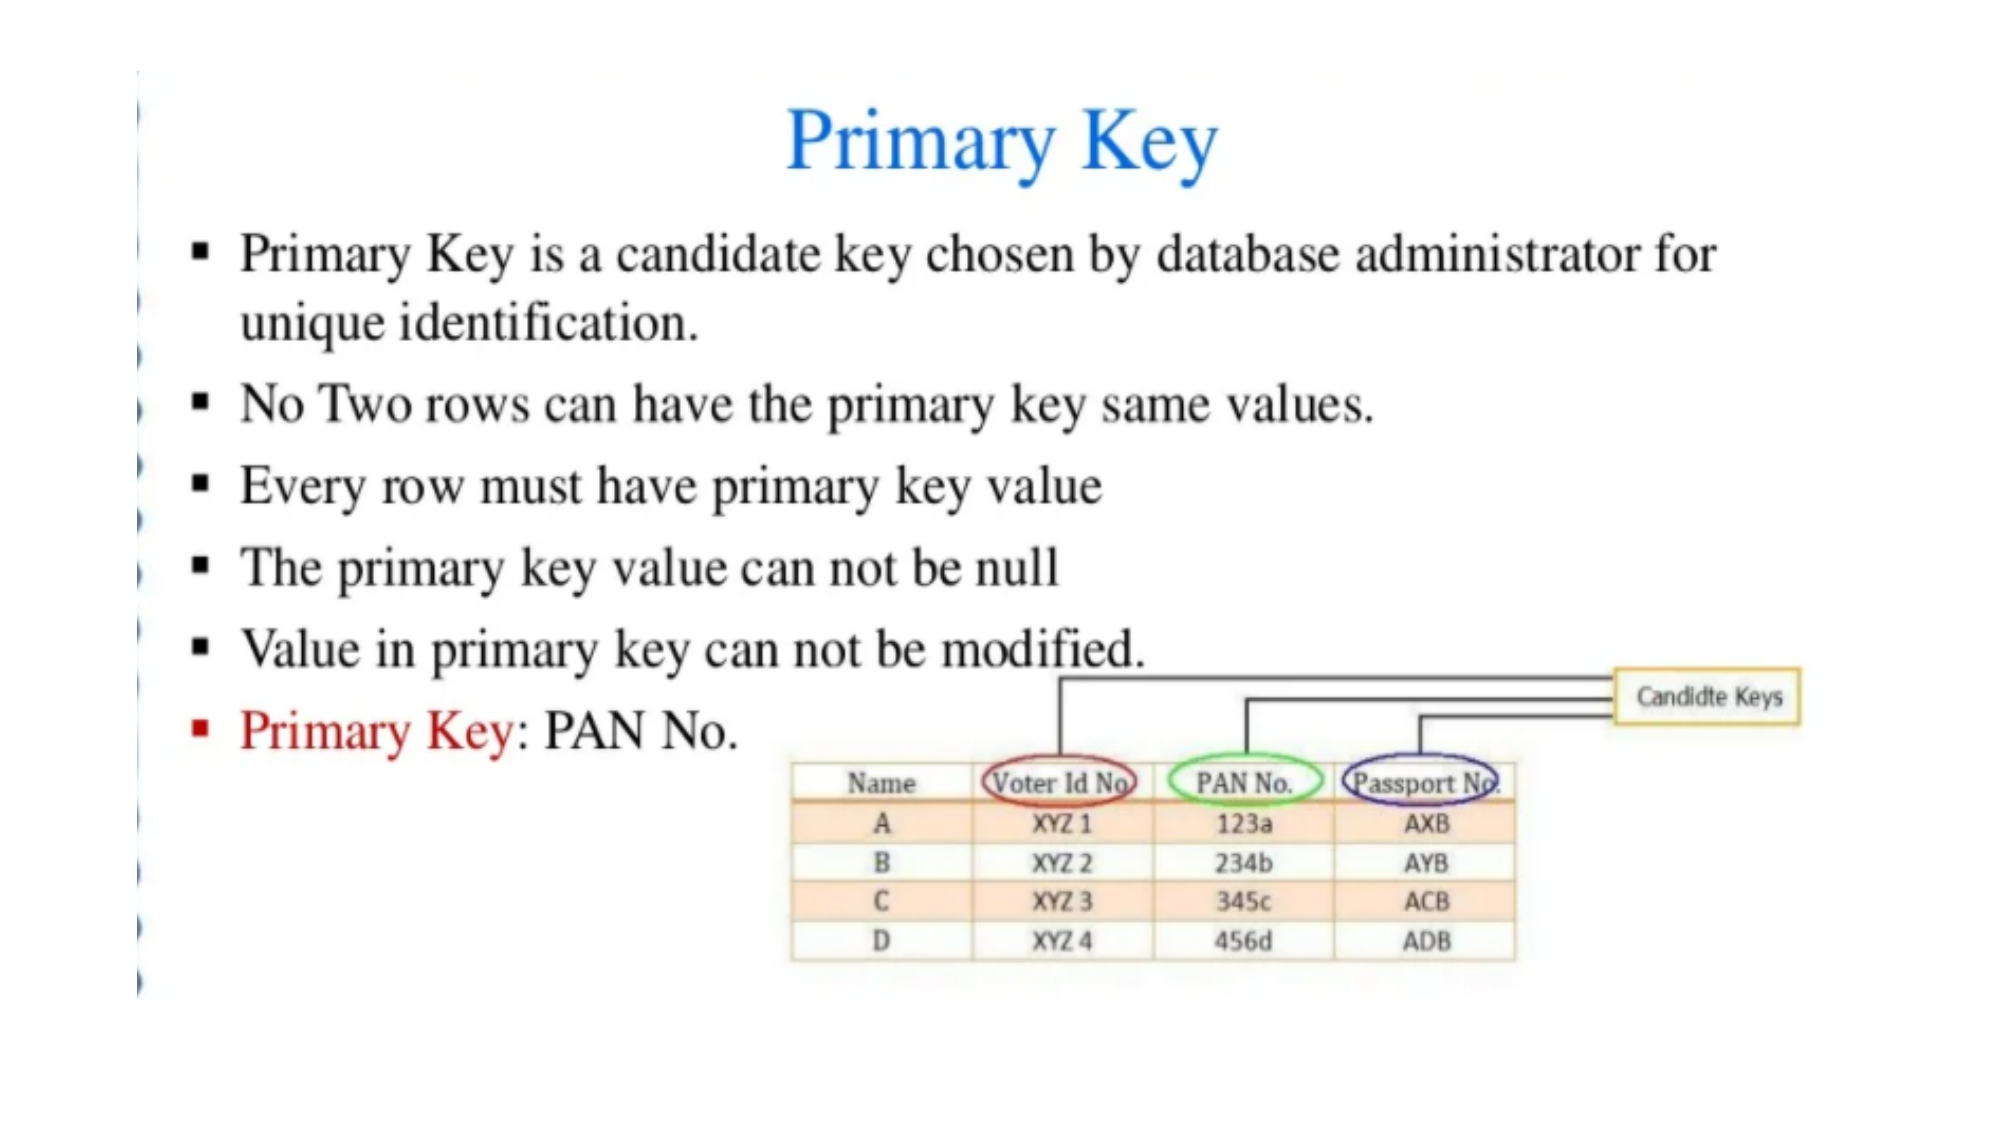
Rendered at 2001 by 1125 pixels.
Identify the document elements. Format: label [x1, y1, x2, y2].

picture [137, 71, 1825, 999]
